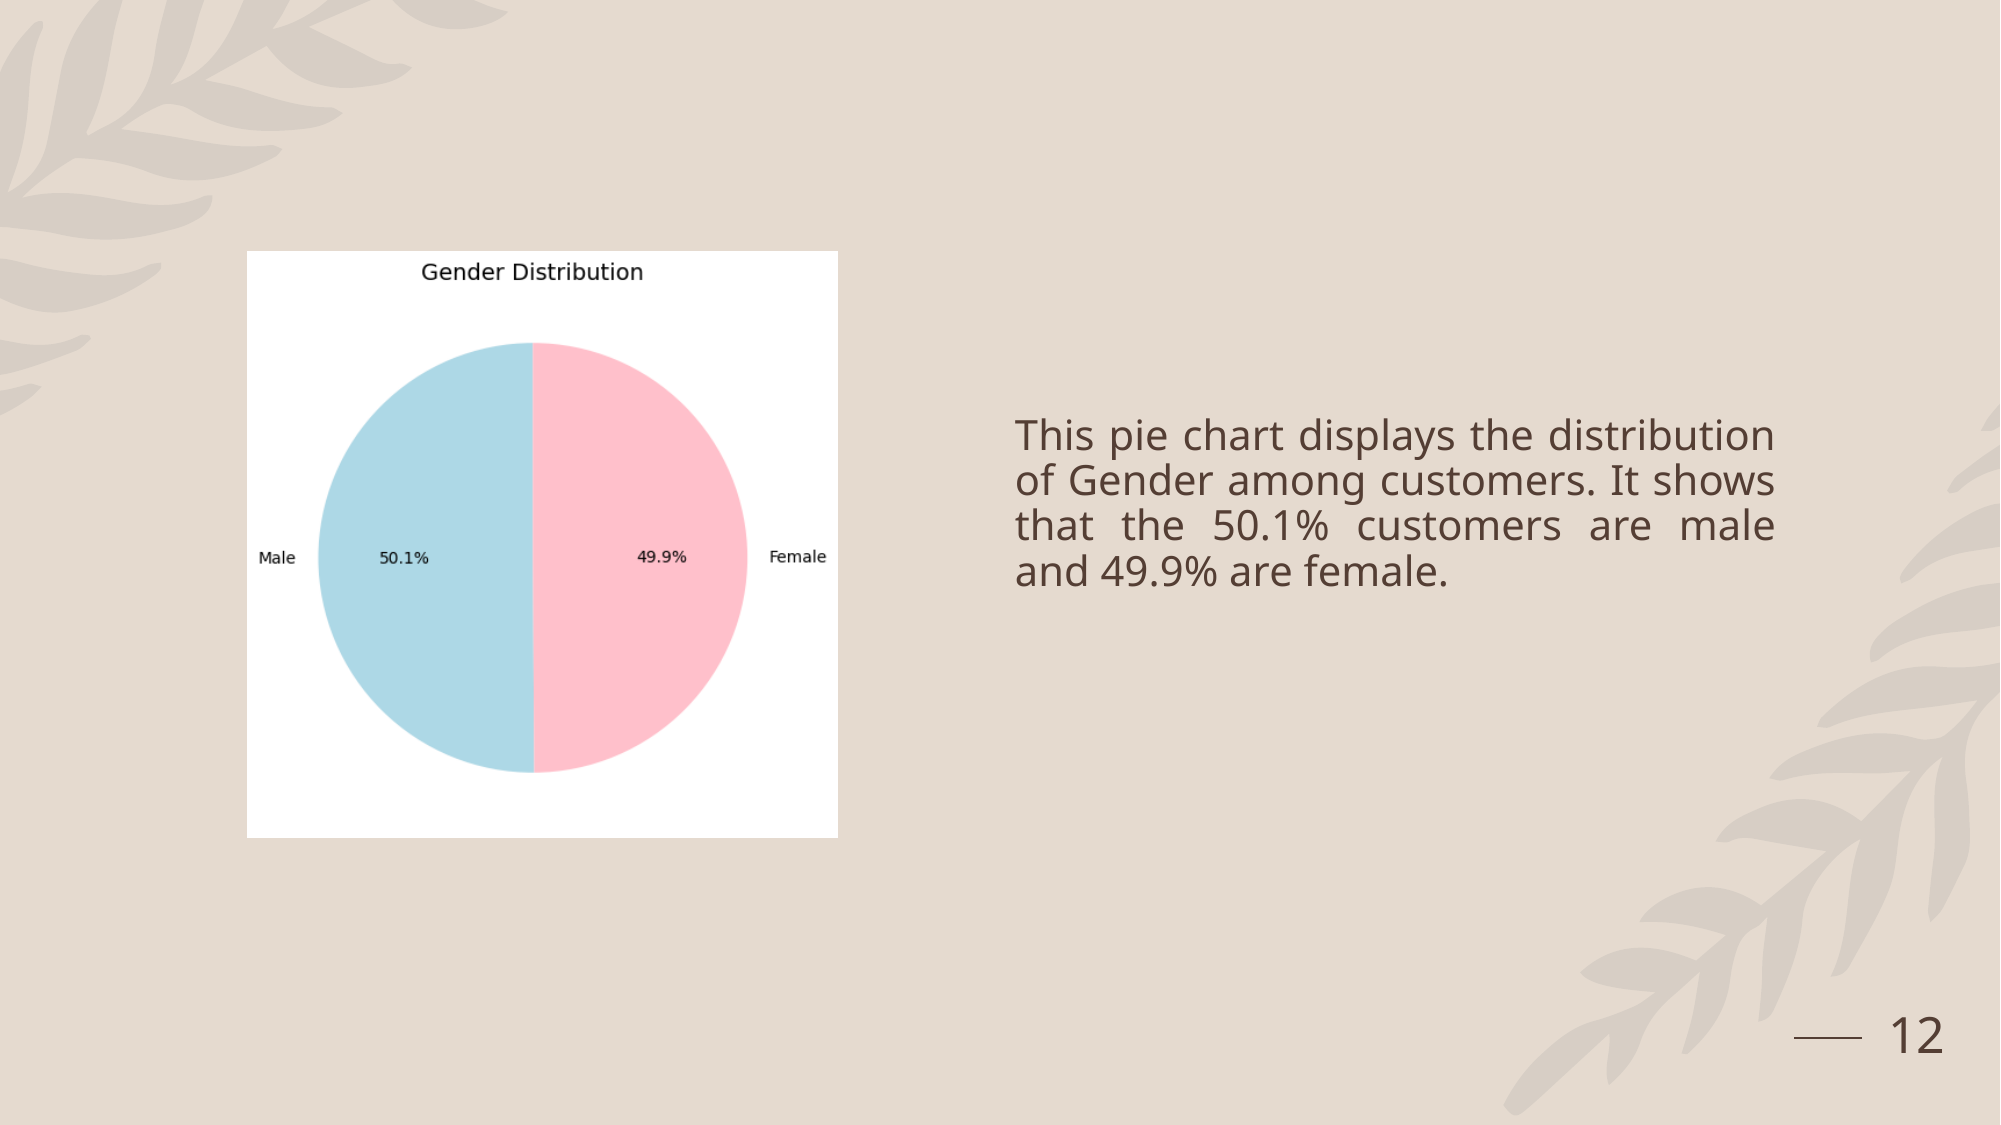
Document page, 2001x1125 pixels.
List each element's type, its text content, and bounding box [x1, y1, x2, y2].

picture [247, 251, 838, 838]
slide_number 12 [1862, 964, 1971, 1112]
text_box This pie chart displays the distribution of Gender among customers. It shows that the 50.1% customers are male and 49.9% are female. [999, 407, 1791, 718]
